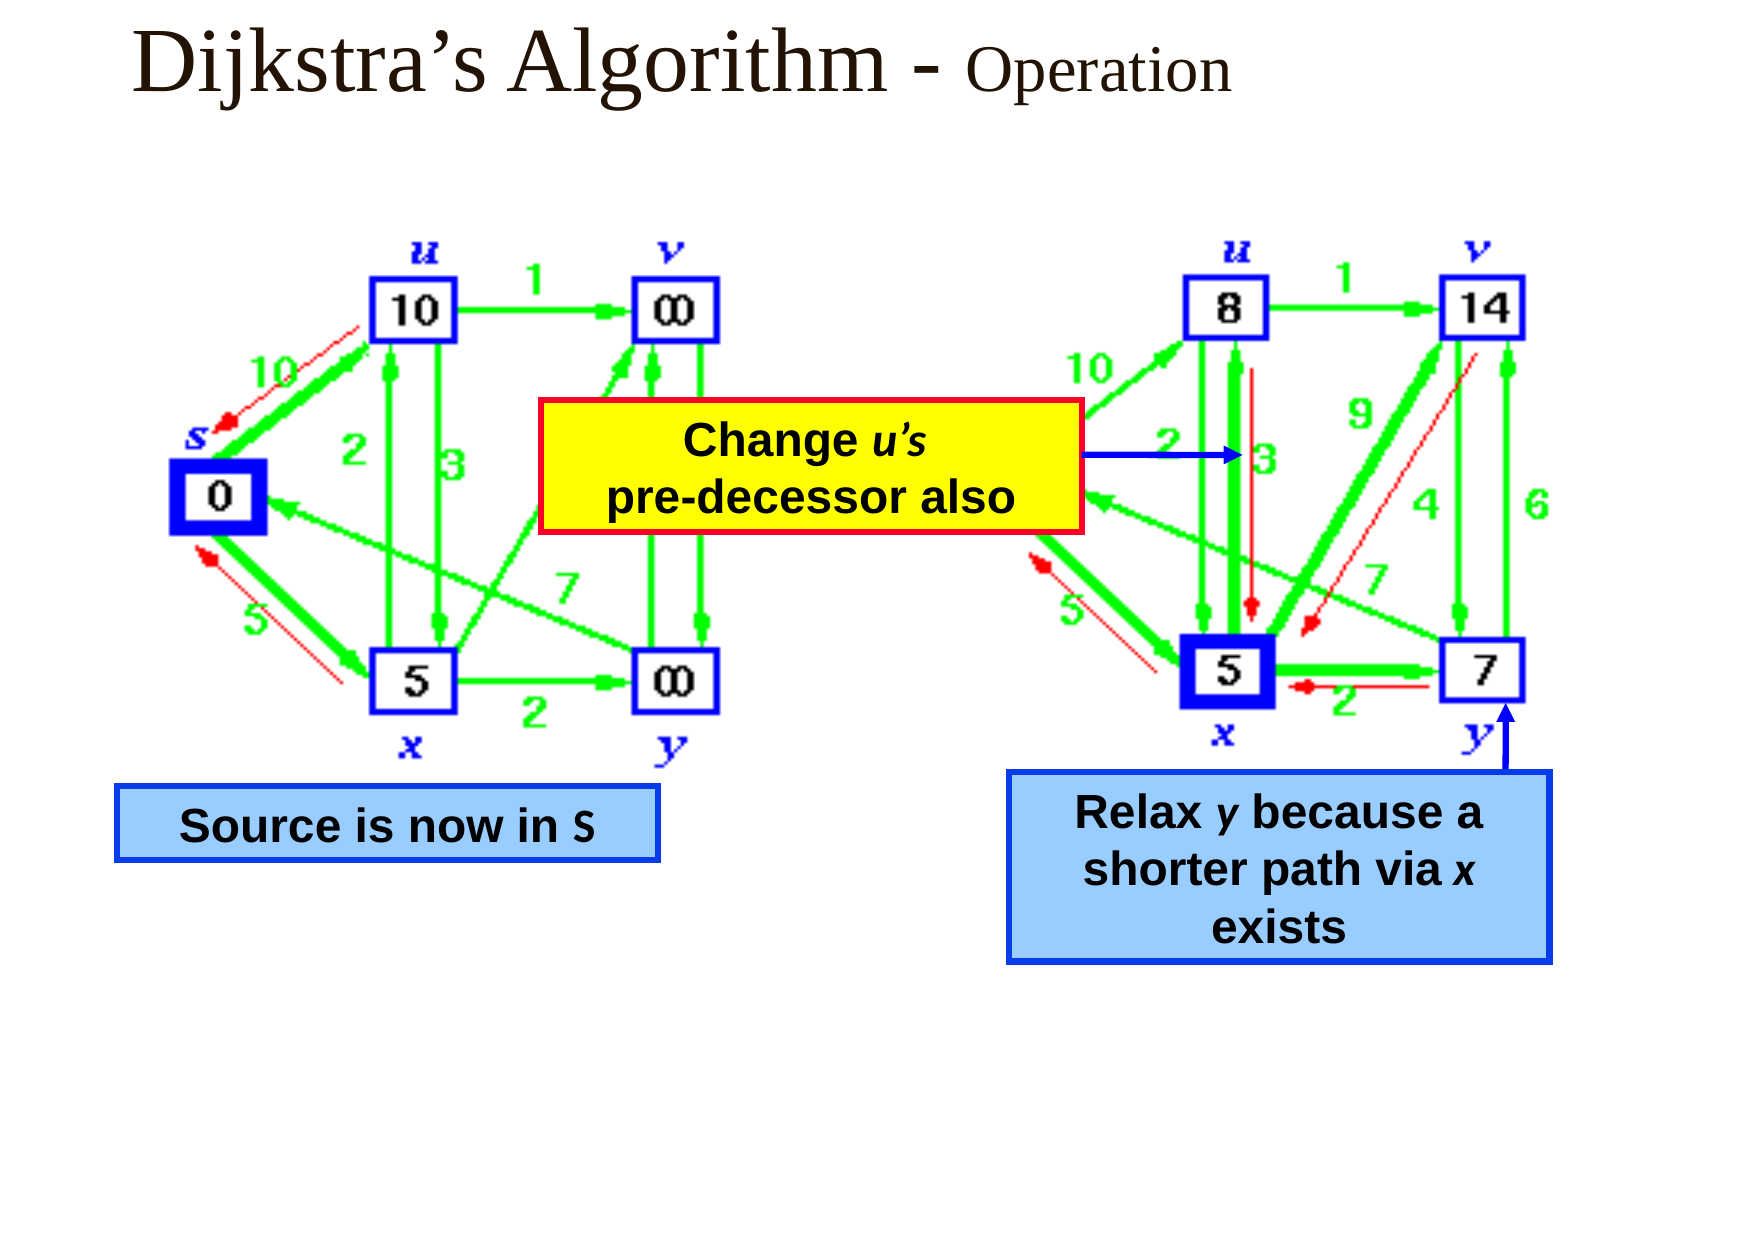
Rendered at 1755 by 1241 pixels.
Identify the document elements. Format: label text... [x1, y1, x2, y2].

text_box Source is now in S [116, 785, 658, 861]
title Dijkstra’s Algorithm - Operation [131, 0, 1623, 109]
text_box Change u’s pre-decessor also [795, 399, 944, 532]
picture [131, 206, 790, 812]
list [131, 124, 1638, 1117]
text_box Relax y because a shorter path via x exists [1008, 807, 1550, 962]
picture [949, 206, 1594, 799]
